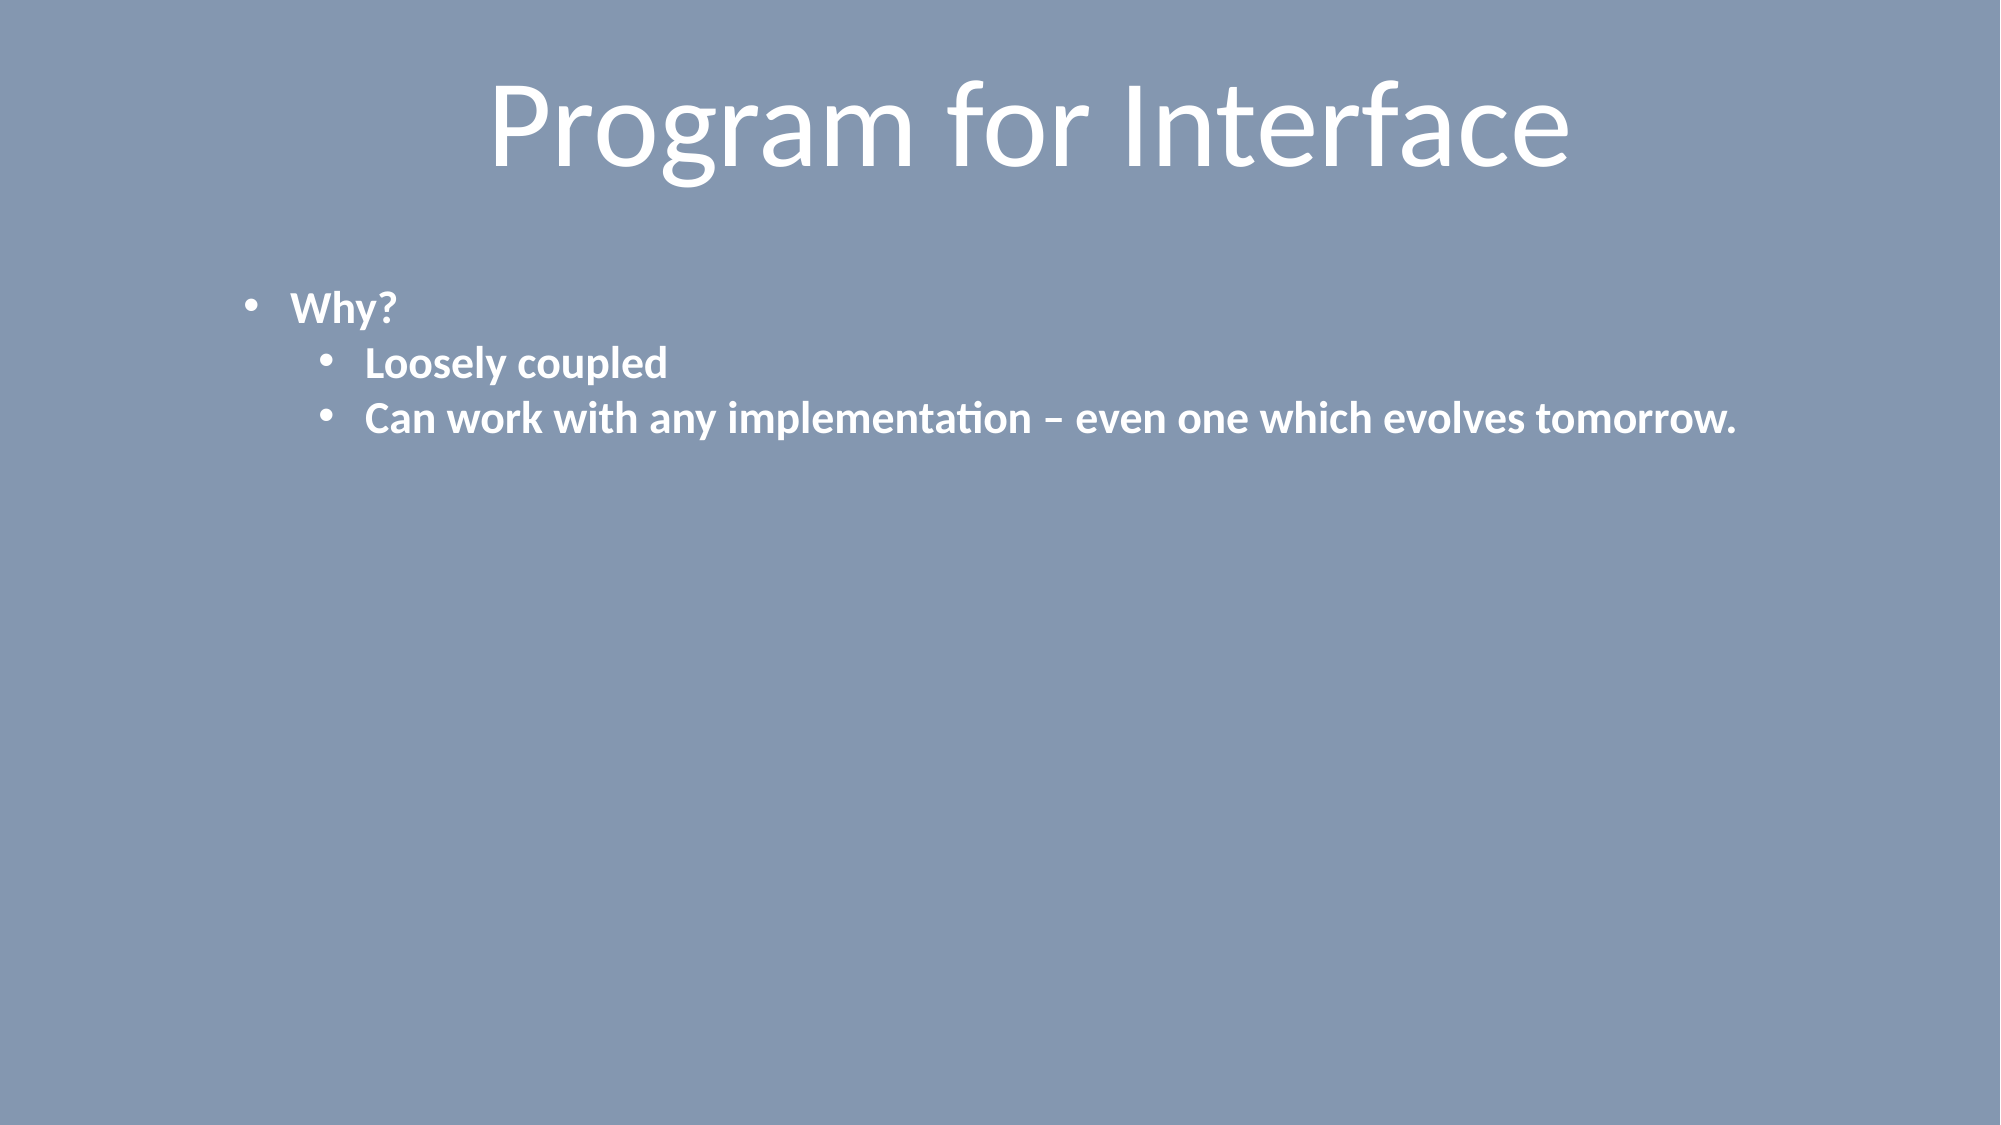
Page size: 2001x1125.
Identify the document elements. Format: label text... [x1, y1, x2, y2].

title Program for Interface [167, 17, 1893, 235]
text_box Why? Loosely coupled Can work with any implementation – even one which evolves tomorrow. [153, 269, 1895, 670]
